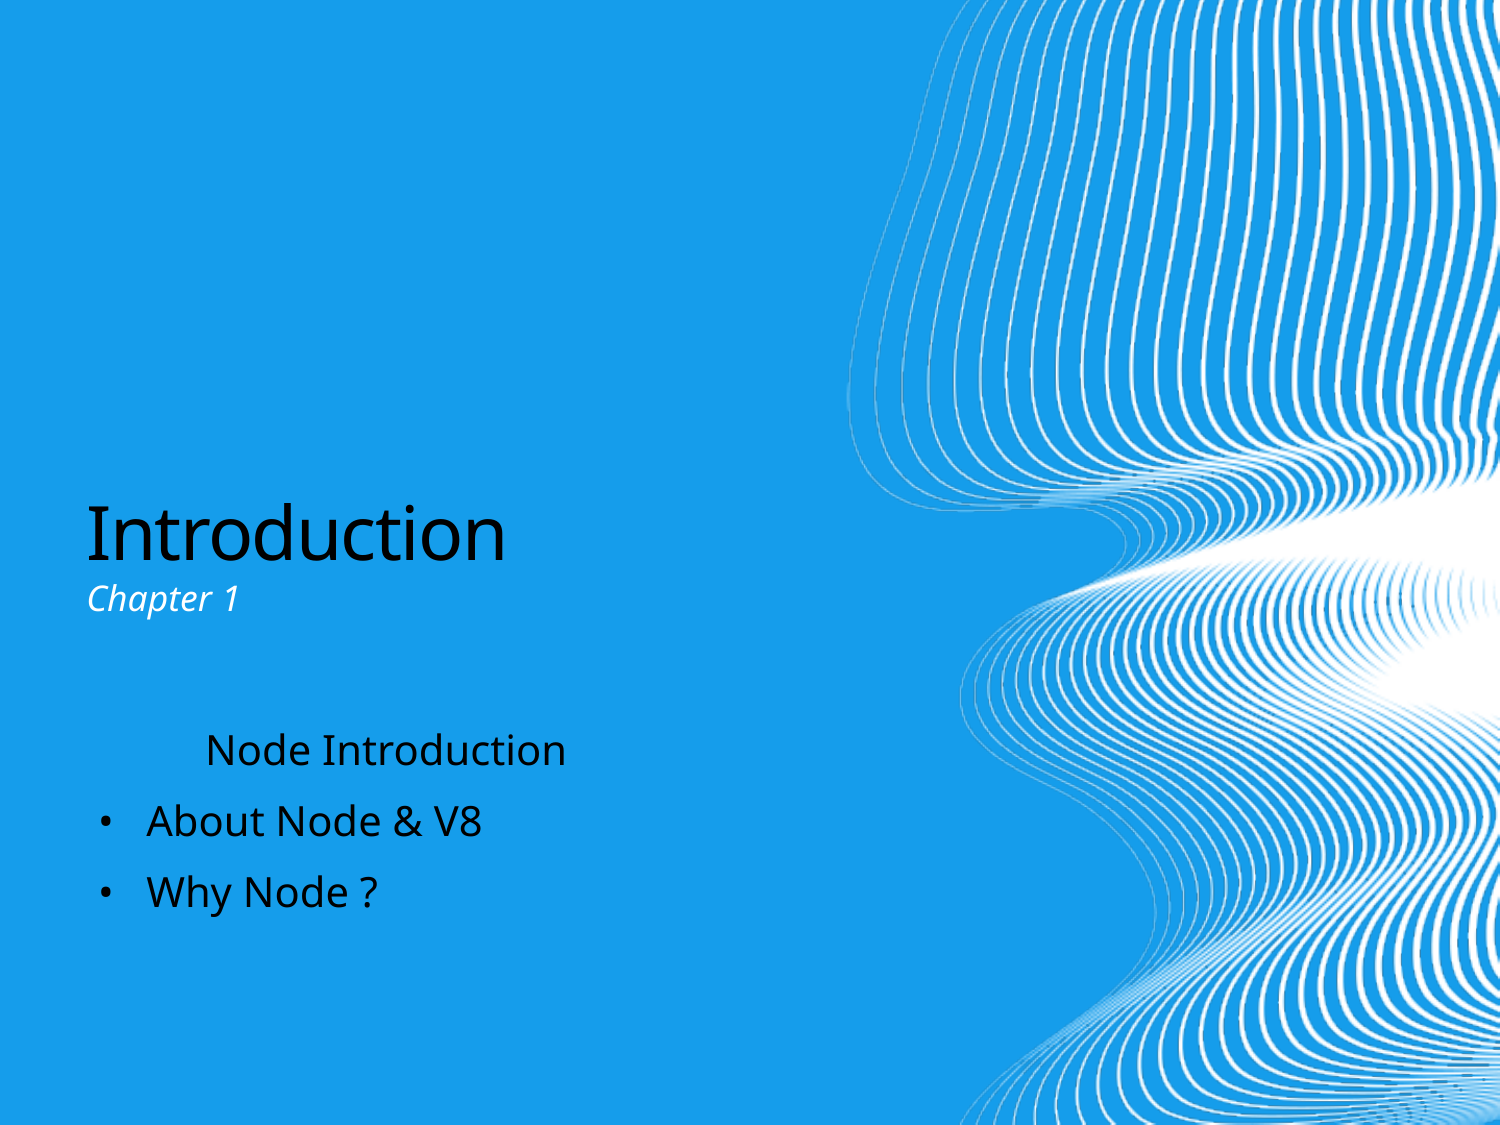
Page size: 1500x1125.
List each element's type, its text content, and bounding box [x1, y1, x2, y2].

title Introduction [86, 485, 957, 575]
subtitle Chapter 1 [86, 575, 957, 624]
text_box Node Introduction • About Node & V8 • Why Node ? [55, 723, 949, 1125]
picture [839, 0, 1500, 1125]
